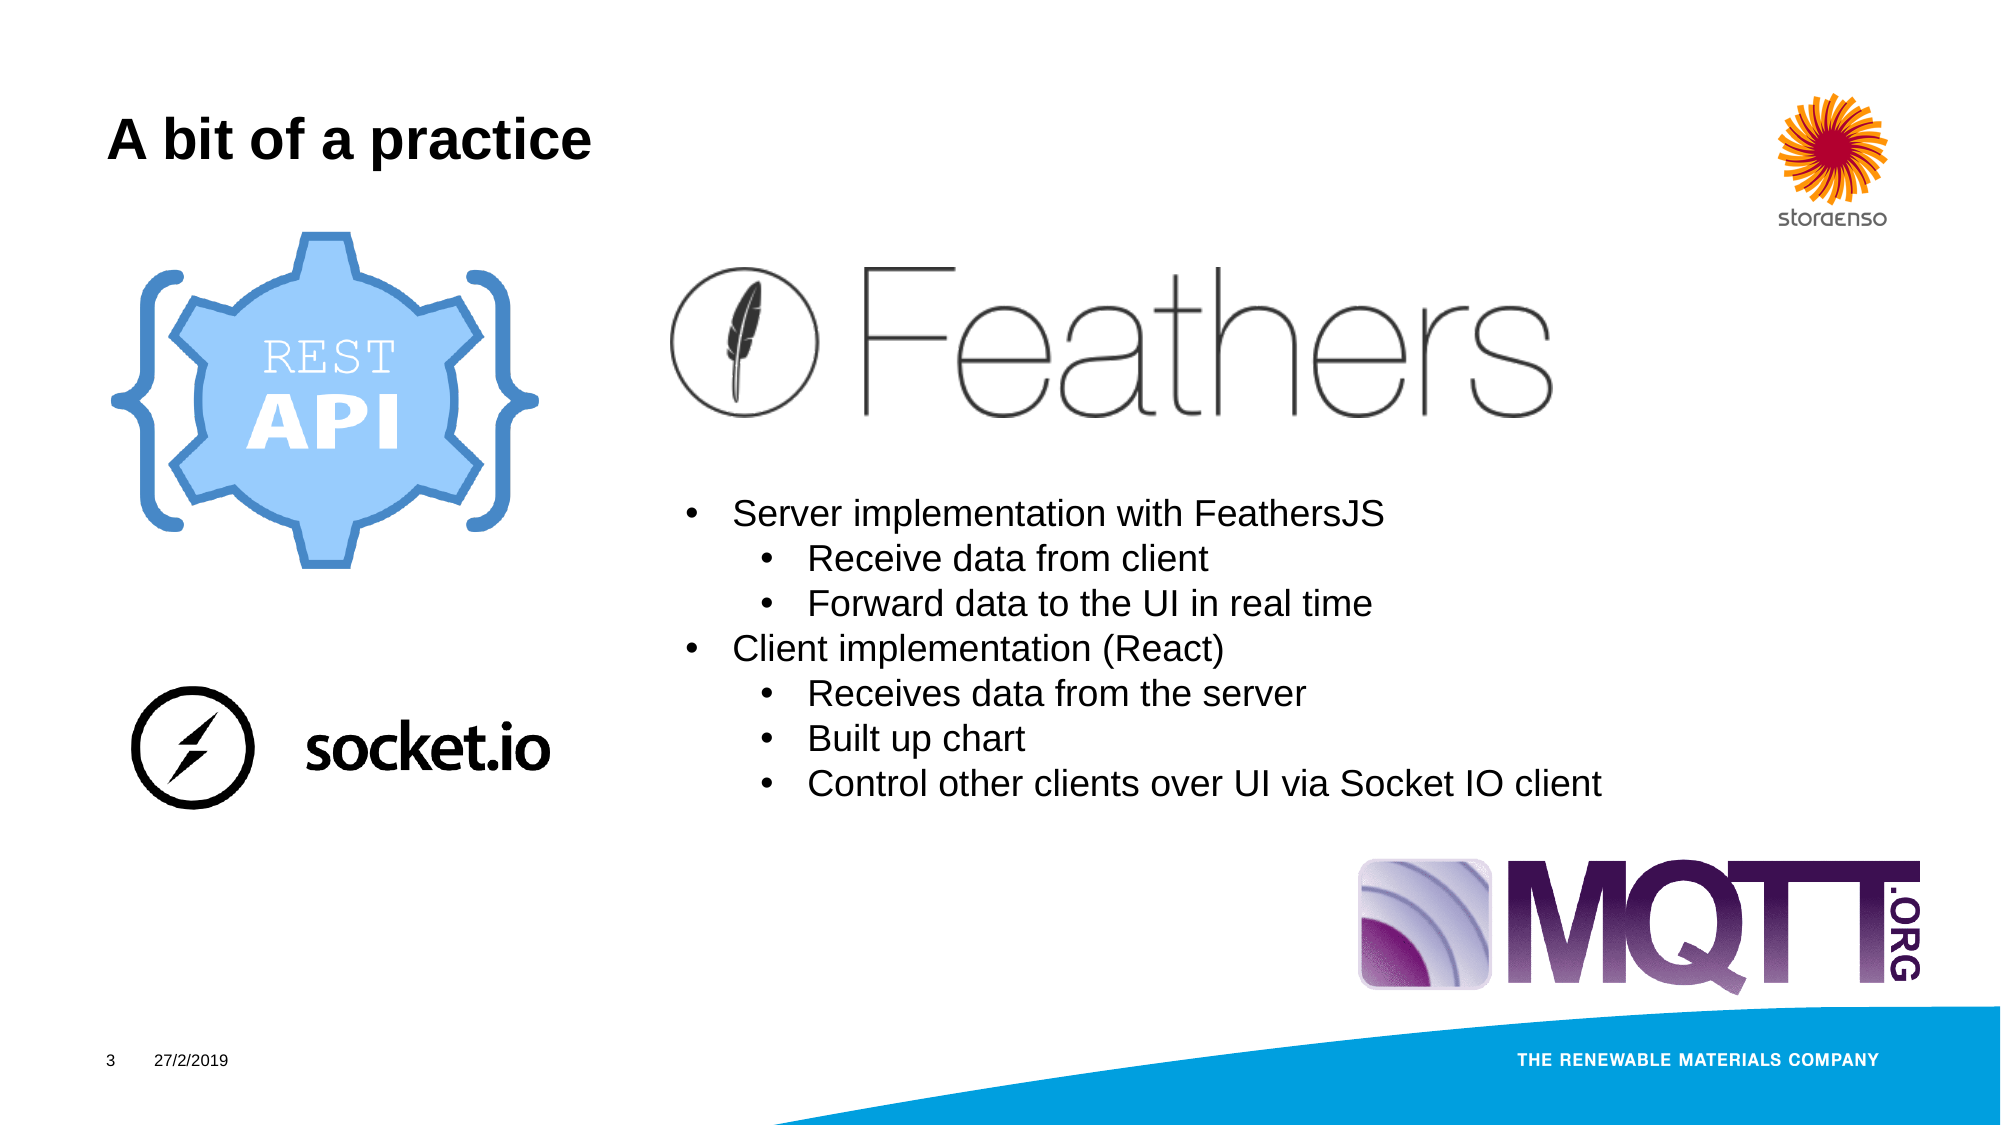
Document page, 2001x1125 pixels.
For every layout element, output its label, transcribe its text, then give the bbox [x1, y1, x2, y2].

picture [1358, 769, 1920, 1038]
picture [106, 219, 550, 574]
text_box Server implementation with FeathersJS Receive data from client Forward data to the UI in real time Client implementation (React) Receives data from the server Built up chart Control other clients over UI via Socket IO client [670, 482, 1870, 857]
picture [1599, 1054, 1607, 1065]
picture [1680, 1054, 1692, 1065]
picture [1561, 1054, 1570, 1065]
picture [1719, 1054, 1726, 1065]
picture [1662, 1054, 1670, 1065]
picture [1731, 1054, 1739, 1065]
picture [129, 684, 550, 811]
picture [1518, 1054, 1526, 1065]
picture [1749, 1054, 1758, 1065]
picture [1574, 1054, 1582, 1065]
picture [1824, 1054, 1828, 1065]
picture [1543, 1054, 1551, 1065]
picture [1626, 1054, 1635, 1065]
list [670, 267, 1553, 418]
title A bit of a practice [106, 108, 1427, 268]
picture [1707, 1054, 1715, 1065]
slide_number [154, 1047, 520, 1072]
picture [1696, 1054, 1705, 1065]
picture [1586, 1054, 1595, 1065]
picture [1530, 1054, 1539, 1065]
picture [1762, 1054, 1769, 1065]
picture [1816, 1054, 1824, 1065]
picture [1790, 1054, 1799, 1065]
picture [1803, 1054, 1810, 1065]
picture [1869, 1054, 1875, 1065]
picture [1833, 1054, 1841, 1065]
picture [1611, 1054, 1619, 1065]
picture [1843, 1054, 1852, 1065]
picture [1861, 1054, 1865, 1065]
picture [1651, 1054, 1658, 1065]
slide_number 3 [106, 1047, 154, 1072]
picture [1774, 89, 1891, 230]
picture [1639, 1054, 1647, 1065]
